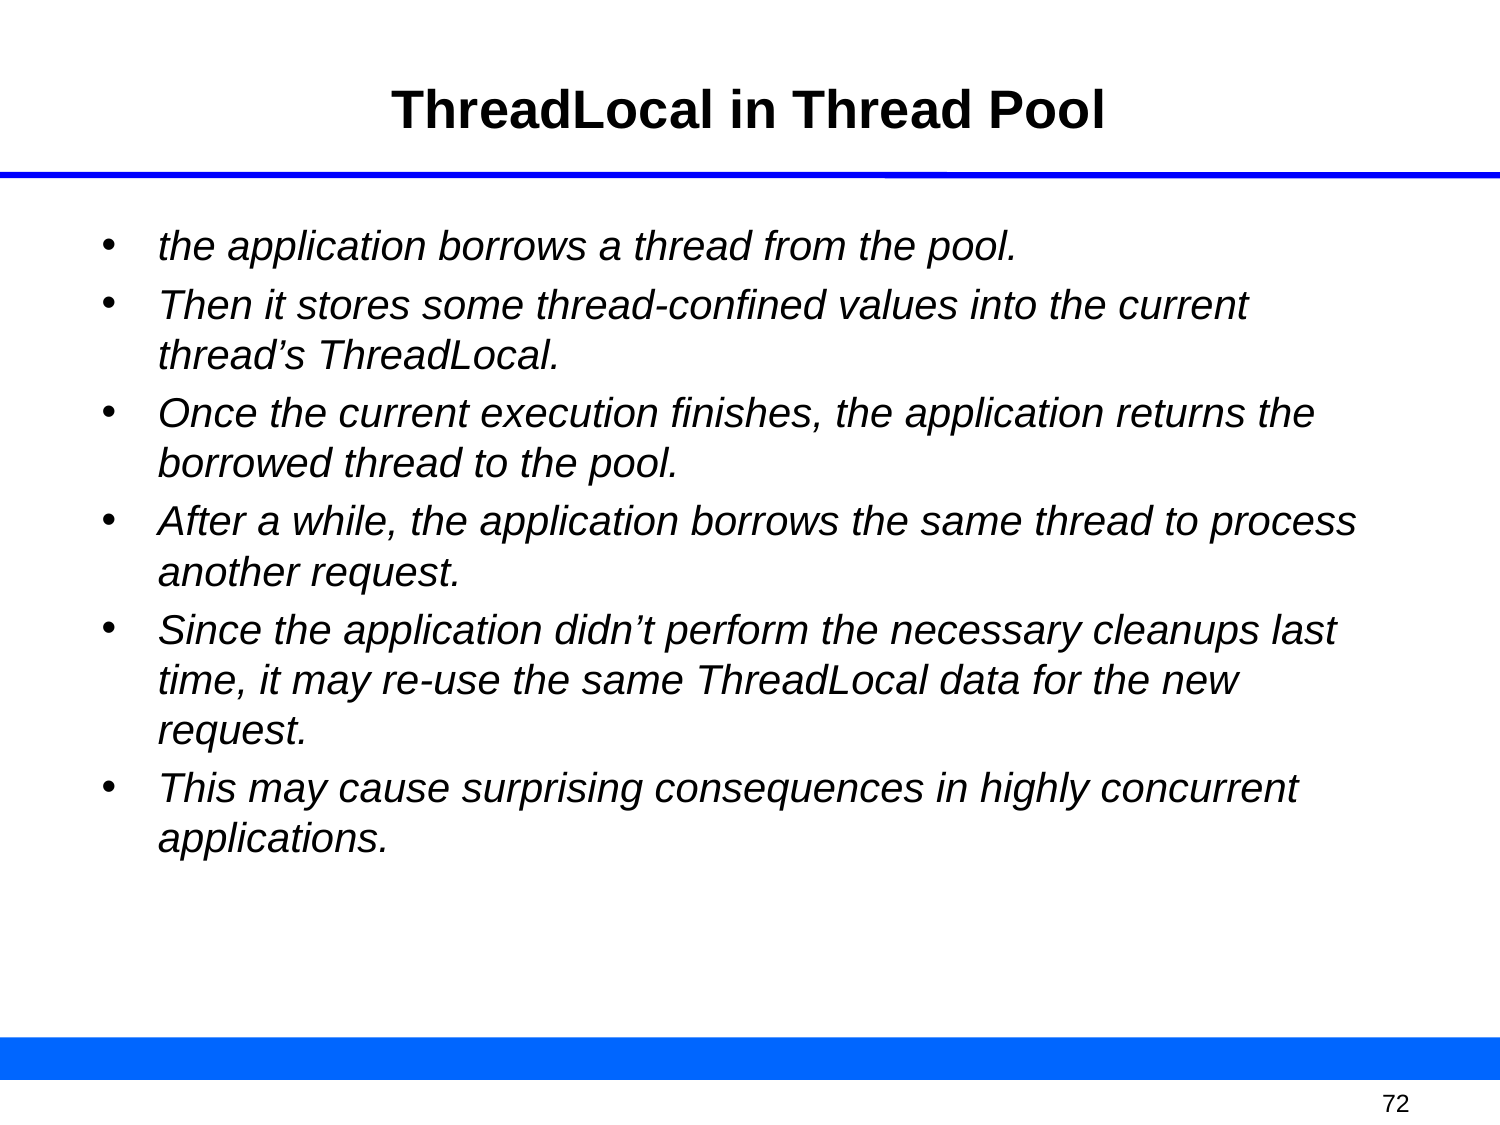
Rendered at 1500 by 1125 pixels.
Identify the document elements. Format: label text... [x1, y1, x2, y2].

text_box the application borrows a thread from the pool. Then it stores some thread-confined values into the current thread’s ThreadLocal. Once the current execution finishes, the application returns the borrowed thread to the pool. After a while, the application borrows the same thread to process another request. Since the application didn’t perform the necessary cleanups last time, it may re-use the same ThreadLocal data for the new request. This may cause surprising consequences in highly concurrent applications. [99, 217, 1399, 864]
title ThreadLocal in Thread Pool [99, 71, 1400, 217]
